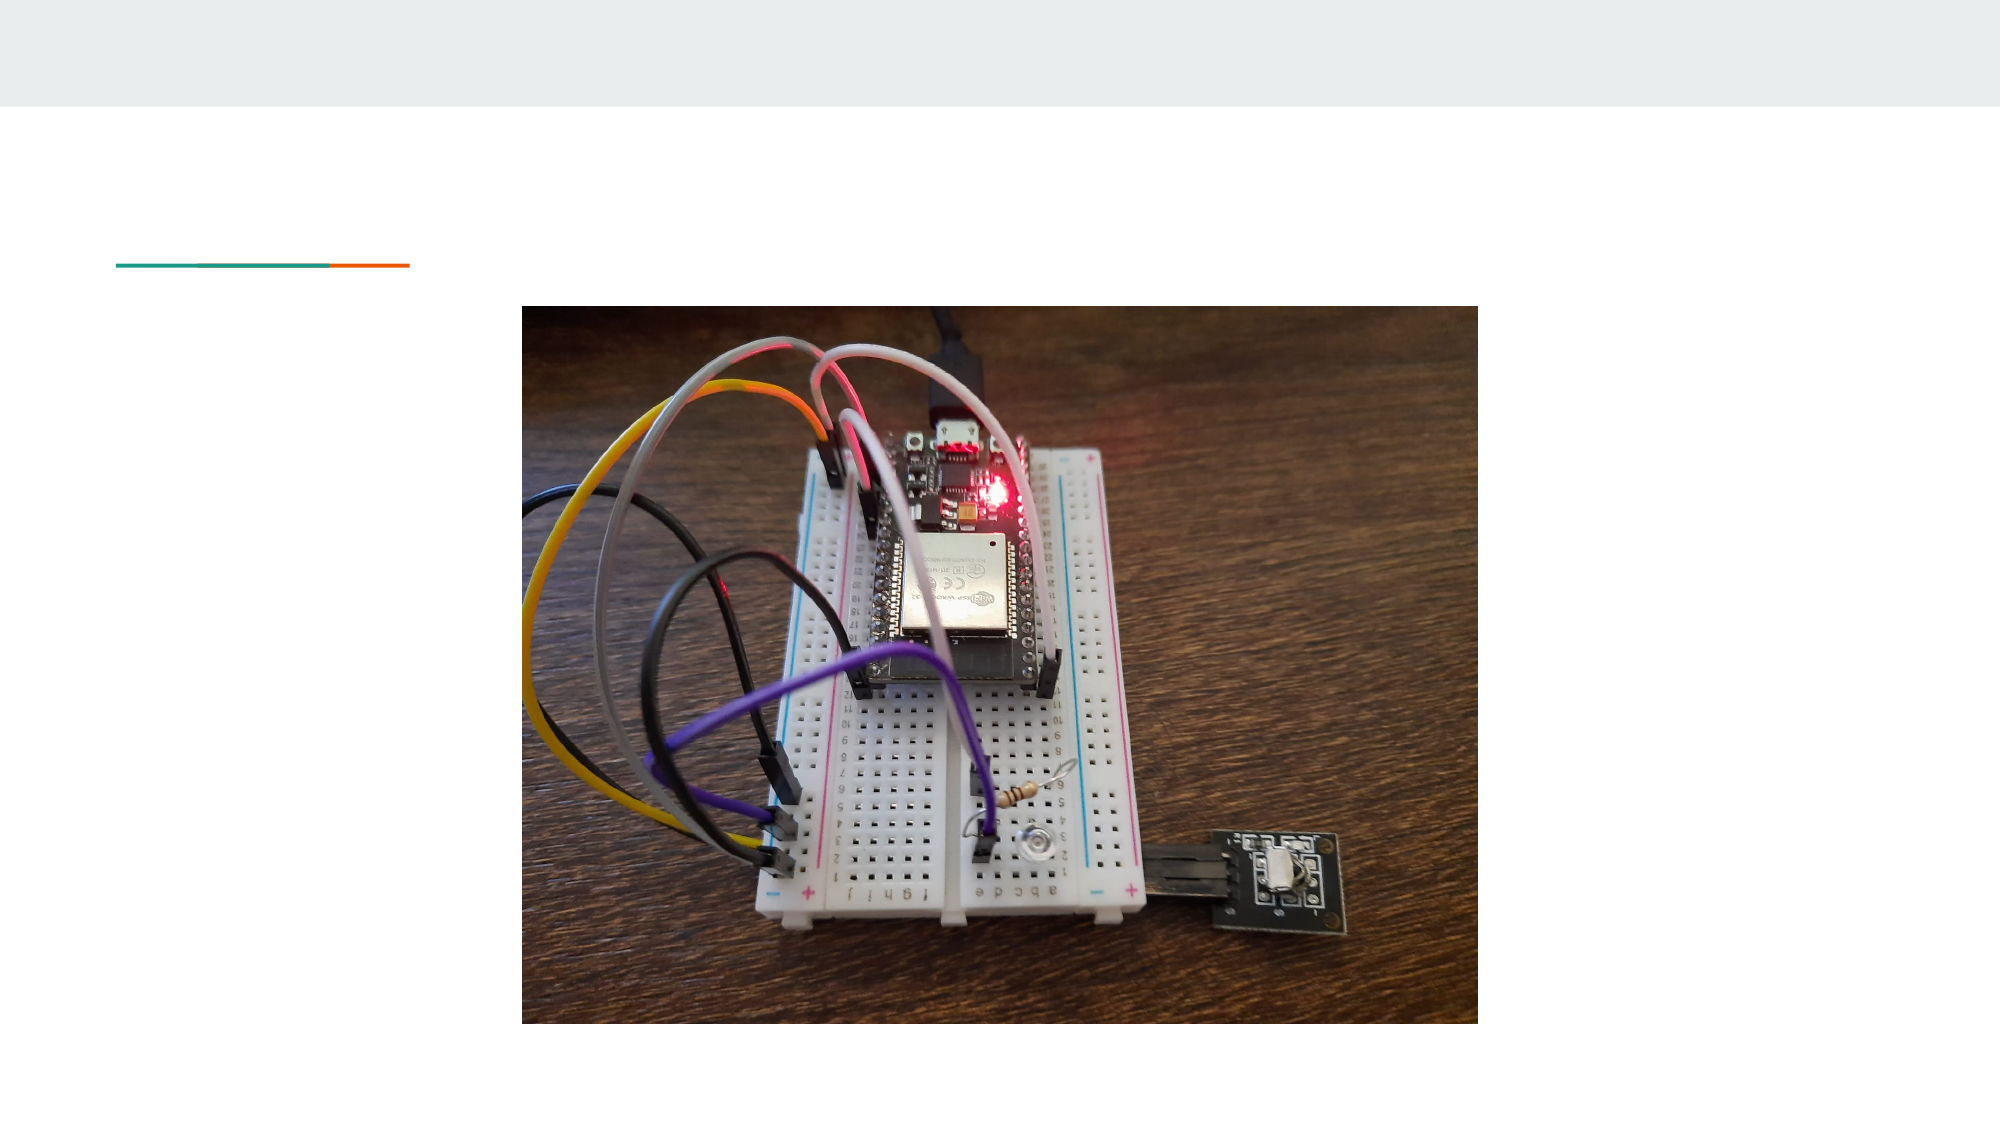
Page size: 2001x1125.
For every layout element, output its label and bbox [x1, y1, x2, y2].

picture [521, 306, 1479, 1024]
